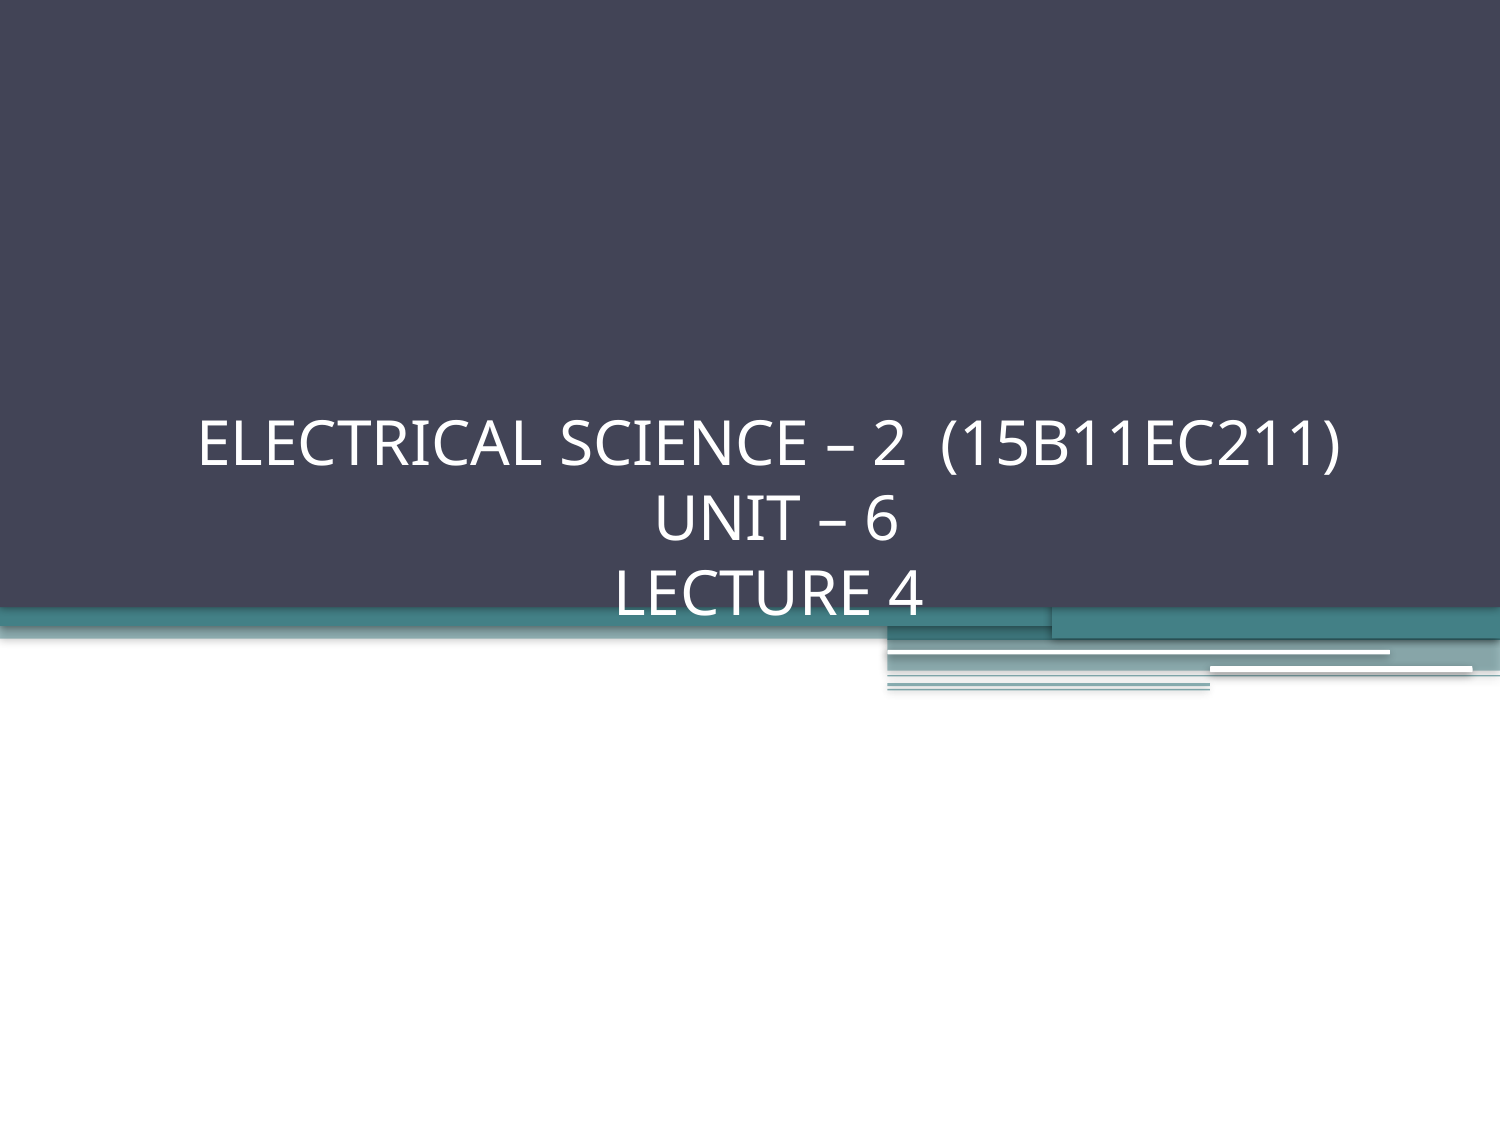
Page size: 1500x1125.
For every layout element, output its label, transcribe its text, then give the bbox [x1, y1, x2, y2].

title ELECTRICAL SCIENCE – 2 (15B11EC211) UNIT – 6 LECTURE 4 [75, 394, 1463, 636]
